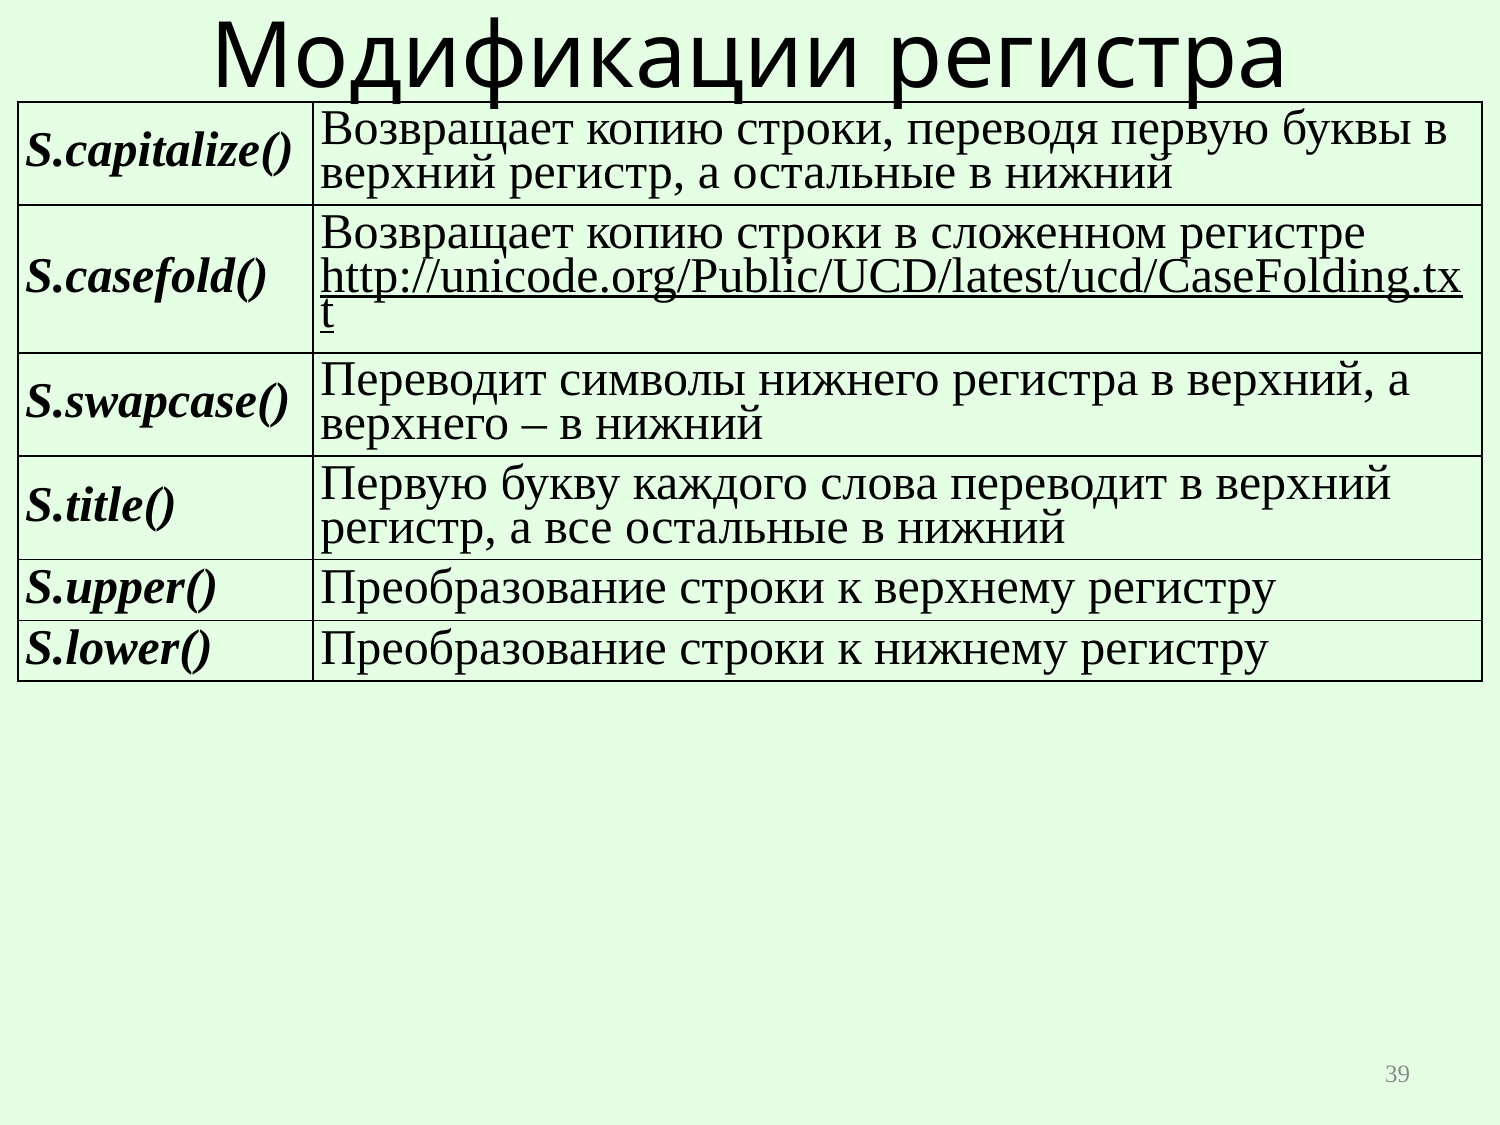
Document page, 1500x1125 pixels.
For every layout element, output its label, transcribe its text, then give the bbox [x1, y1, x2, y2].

table_cell S.swapcase() [19, 354, 312, 455]
slide_number 39 [1074, 1042, 1425, 1103]
table_cell S.lower() [19, 621, 312, 680]
table_cell S.casefold() [19, 206, 312, 352]
table_cell S.title() [19, 457, 312, 559]
table_cell Преобразование строки к верхнему регистру [314, 560, 1481, 620]
table_header Возвращает копию строки, переводя первую буквы в верхний регистр, а остальные в нижний [314, 103, 1481, 204]
table_cell Возвращает копию строки в сложенном регистре http://unicode.org/Public/UCD/latest/ucd/CaseFolding.txt [314, 206, 1481, 352]
table_cell Переводит символы нижнего регистра в верхний, а верхнего – в нижний [314, 354, 1481, 455]
table_header S.capitalize() [19, 103, 312, 204]
table_cell Первую букву каждого слова переводит в верхний регистр, а все остальные в нижний [314, 457, 1481, 559]
table_cell S.upper() [19, 560, 312, 620]
title Модификации регистра [17, 0, 1483, 101]
table_cell Преобразование строки к нижнему регистру [314, 621, 1481, 680]
